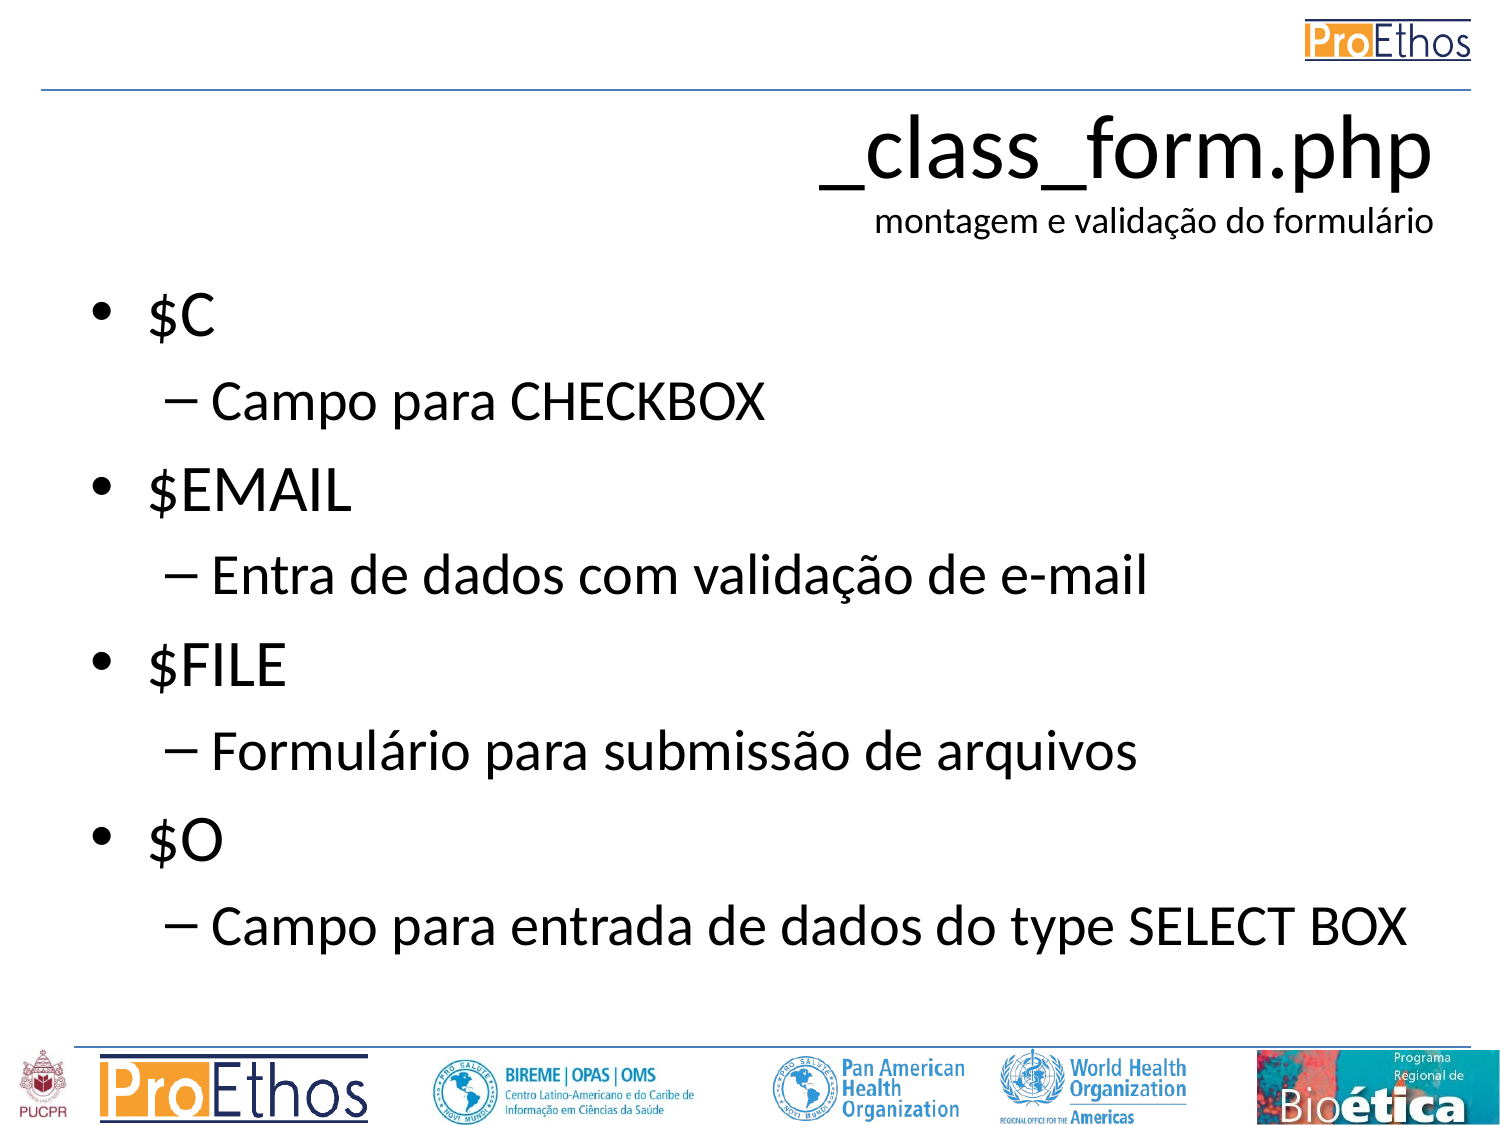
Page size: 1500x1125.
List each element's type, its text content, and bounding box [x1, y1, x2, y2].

picture [738, 1046, 1229, 1125]
picture [431, 1054, 714, 1125]
text_box _class_form.php montagem e validação do formulário [99, 70, 1450, 258]
picture [1257, 1050, 1500, 1125]
list $C Campo para CHECKBOX $EMAIL Entra de dados com validação de e-mail $FILE Formulário para submissão de arquivos $O Campo para entrada de dados do type SELECT BOX [75, 262, 1425, 1005]
picture [8, 1046, 74, 1123]
picture [1305, 19, 1471, 61]
picture [100, 1054, 368, 1123]
